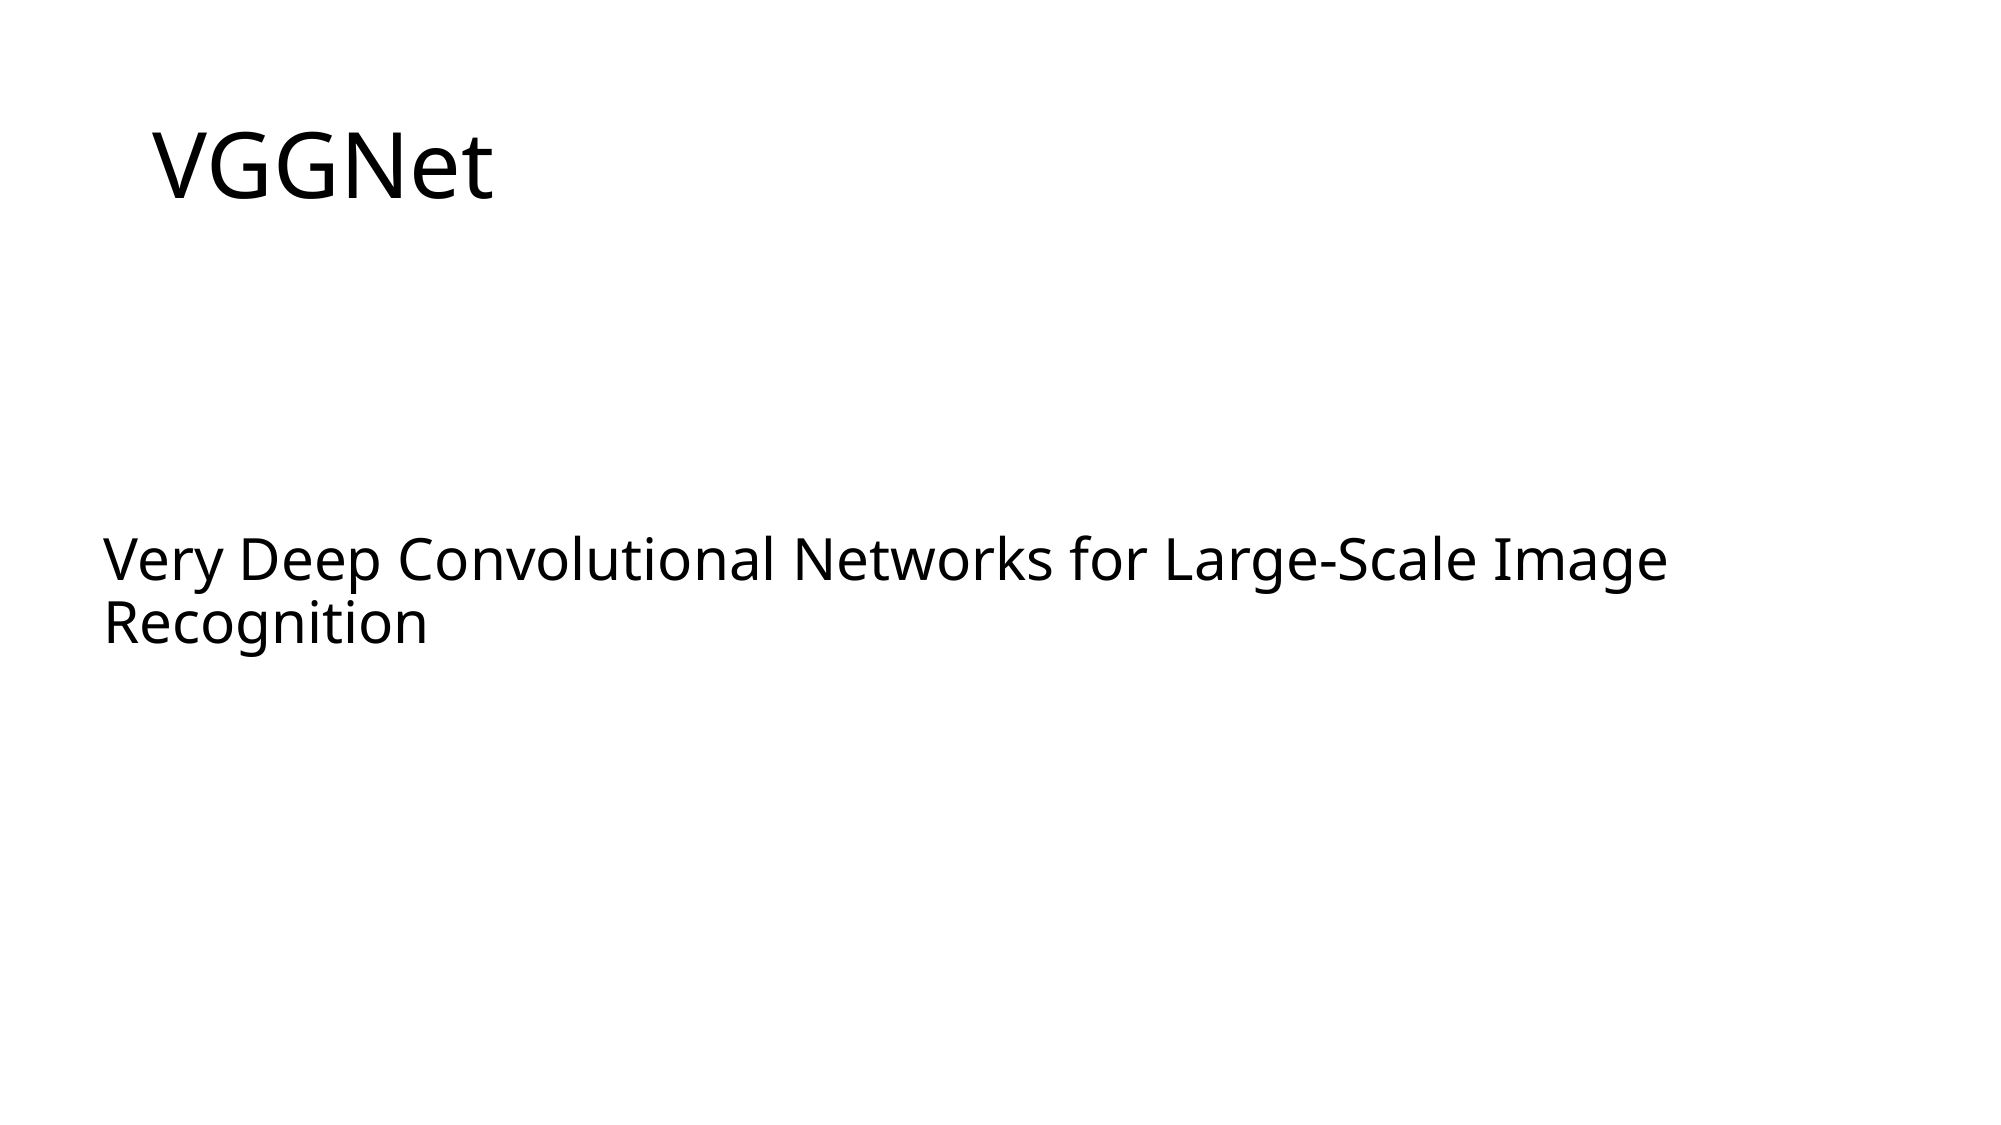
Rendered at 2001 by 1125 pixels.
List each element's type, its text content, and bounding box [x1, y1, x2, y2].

list Very Deep Convolutional Networks for Large-Scale Image Recognition [88, 522, 1912, 603]
title VGGNet [137, 59, 1863, 278]
